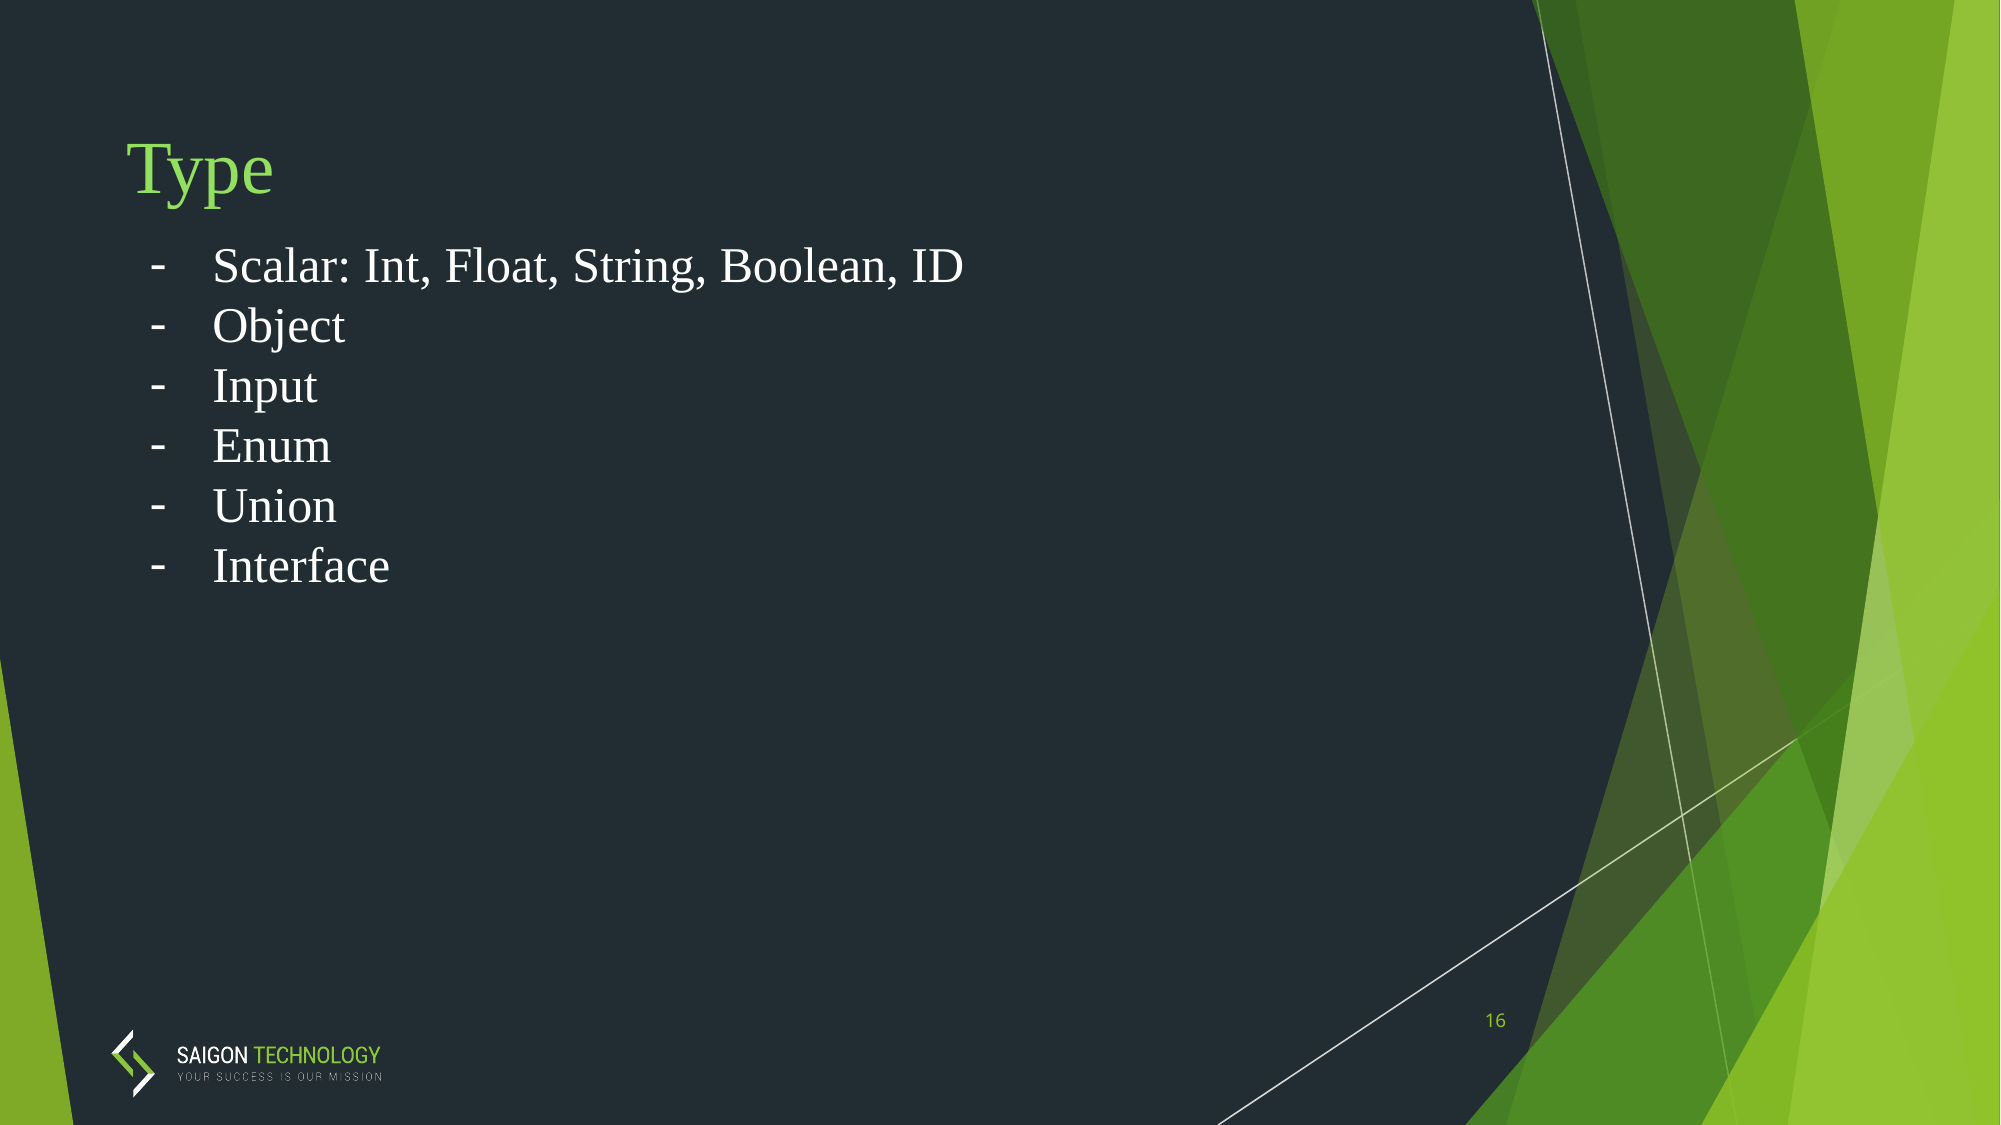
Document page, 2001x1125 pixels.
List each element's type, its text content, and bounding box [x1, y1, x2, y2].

slide_number ‹#› [1409, 991, 1522, 1051]
picture [110, 1028, 381, 1098]
text_box Type [111, 111, 1112, 217]
text_box Scalar: Int, Float, String, Boolean, ID Object Input Enum Union Interface [122, 217, 1628, 608]
